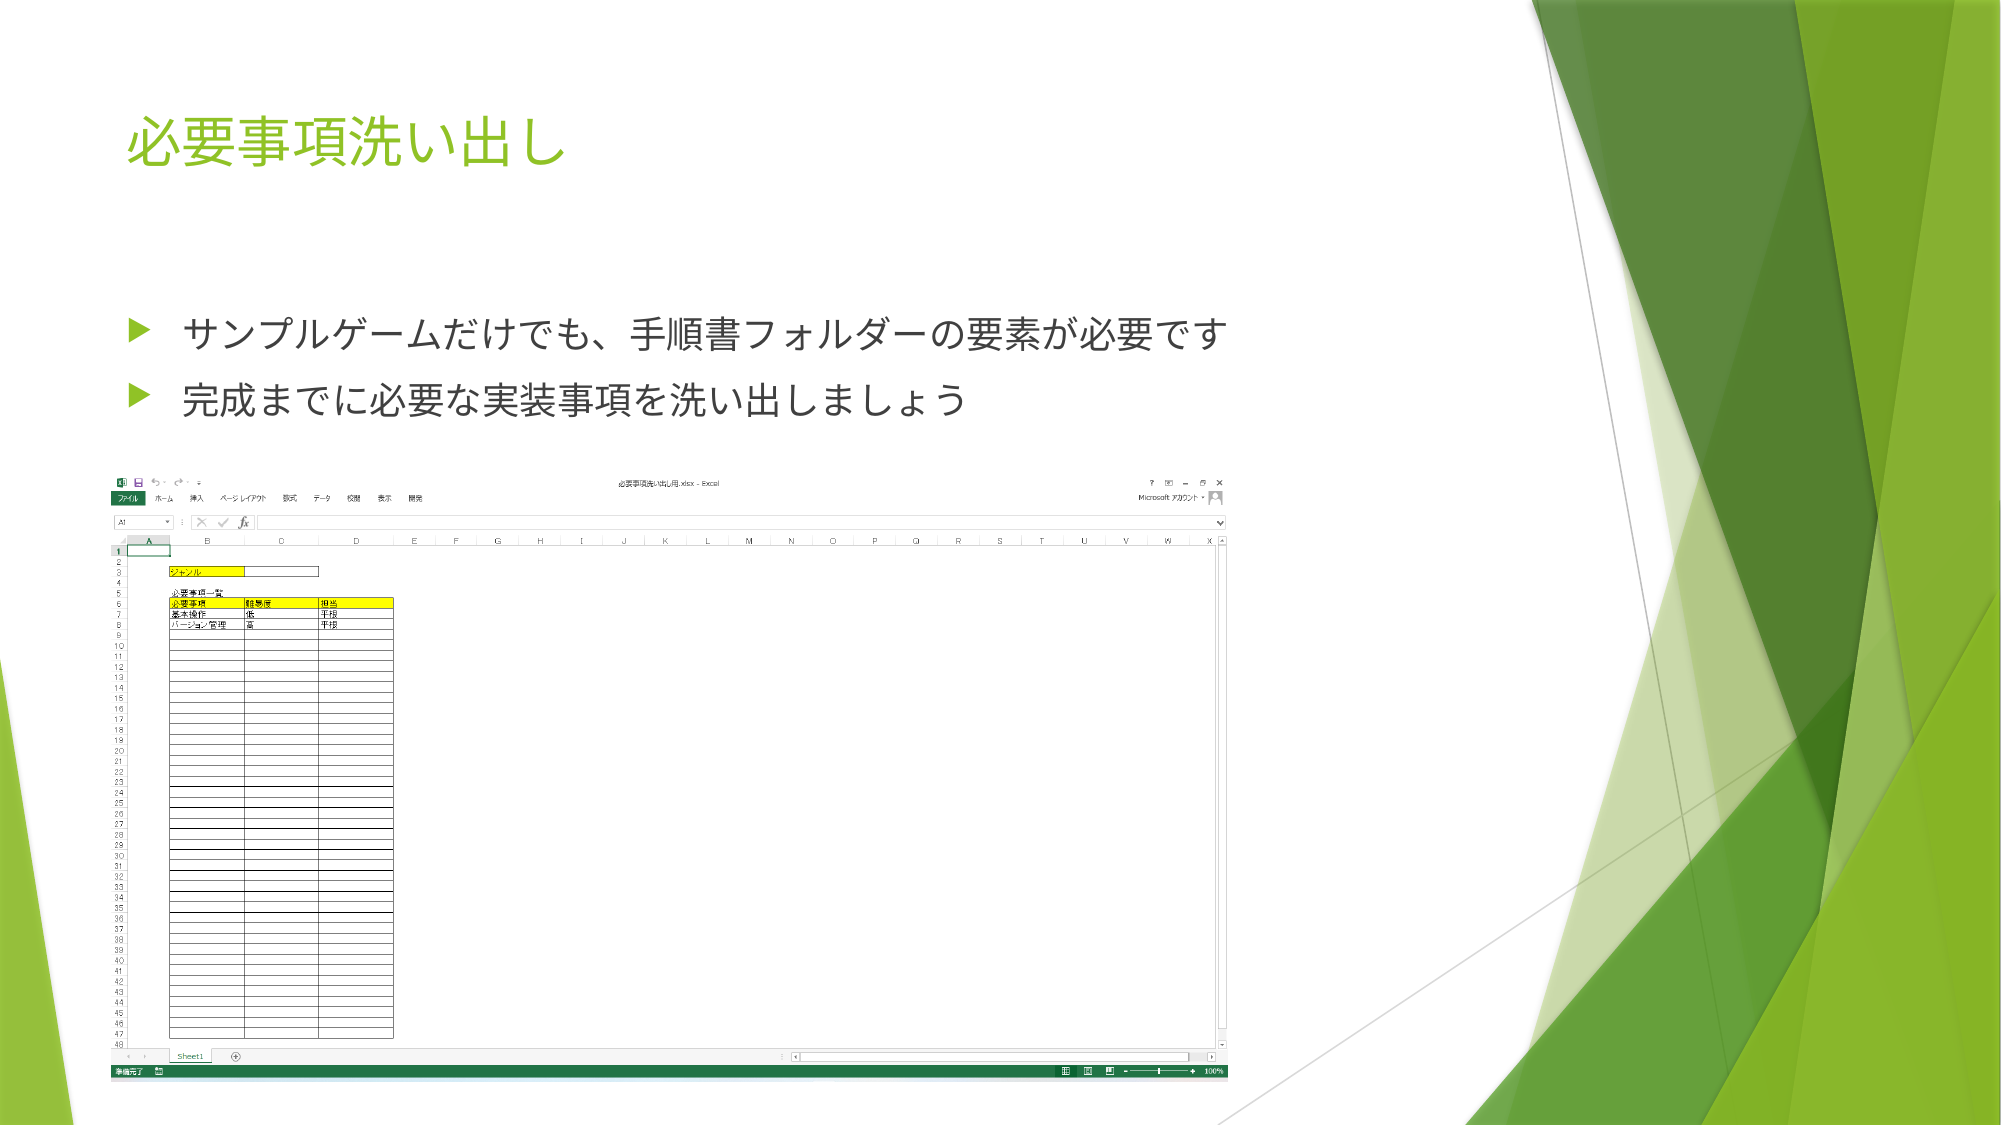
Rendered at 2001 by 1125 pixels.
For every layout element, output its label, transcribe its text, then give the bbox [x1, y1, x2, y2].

list サンプルゲームだけでも、手順書フォルダーの要素が必要です 完成までに必要な実装事項を洗い出しましょう [111, 303, 1522, 941]
picture [110, 476, 1229, 1083]
title 必要事項洗い出し [111, 99, 1522, 303]
